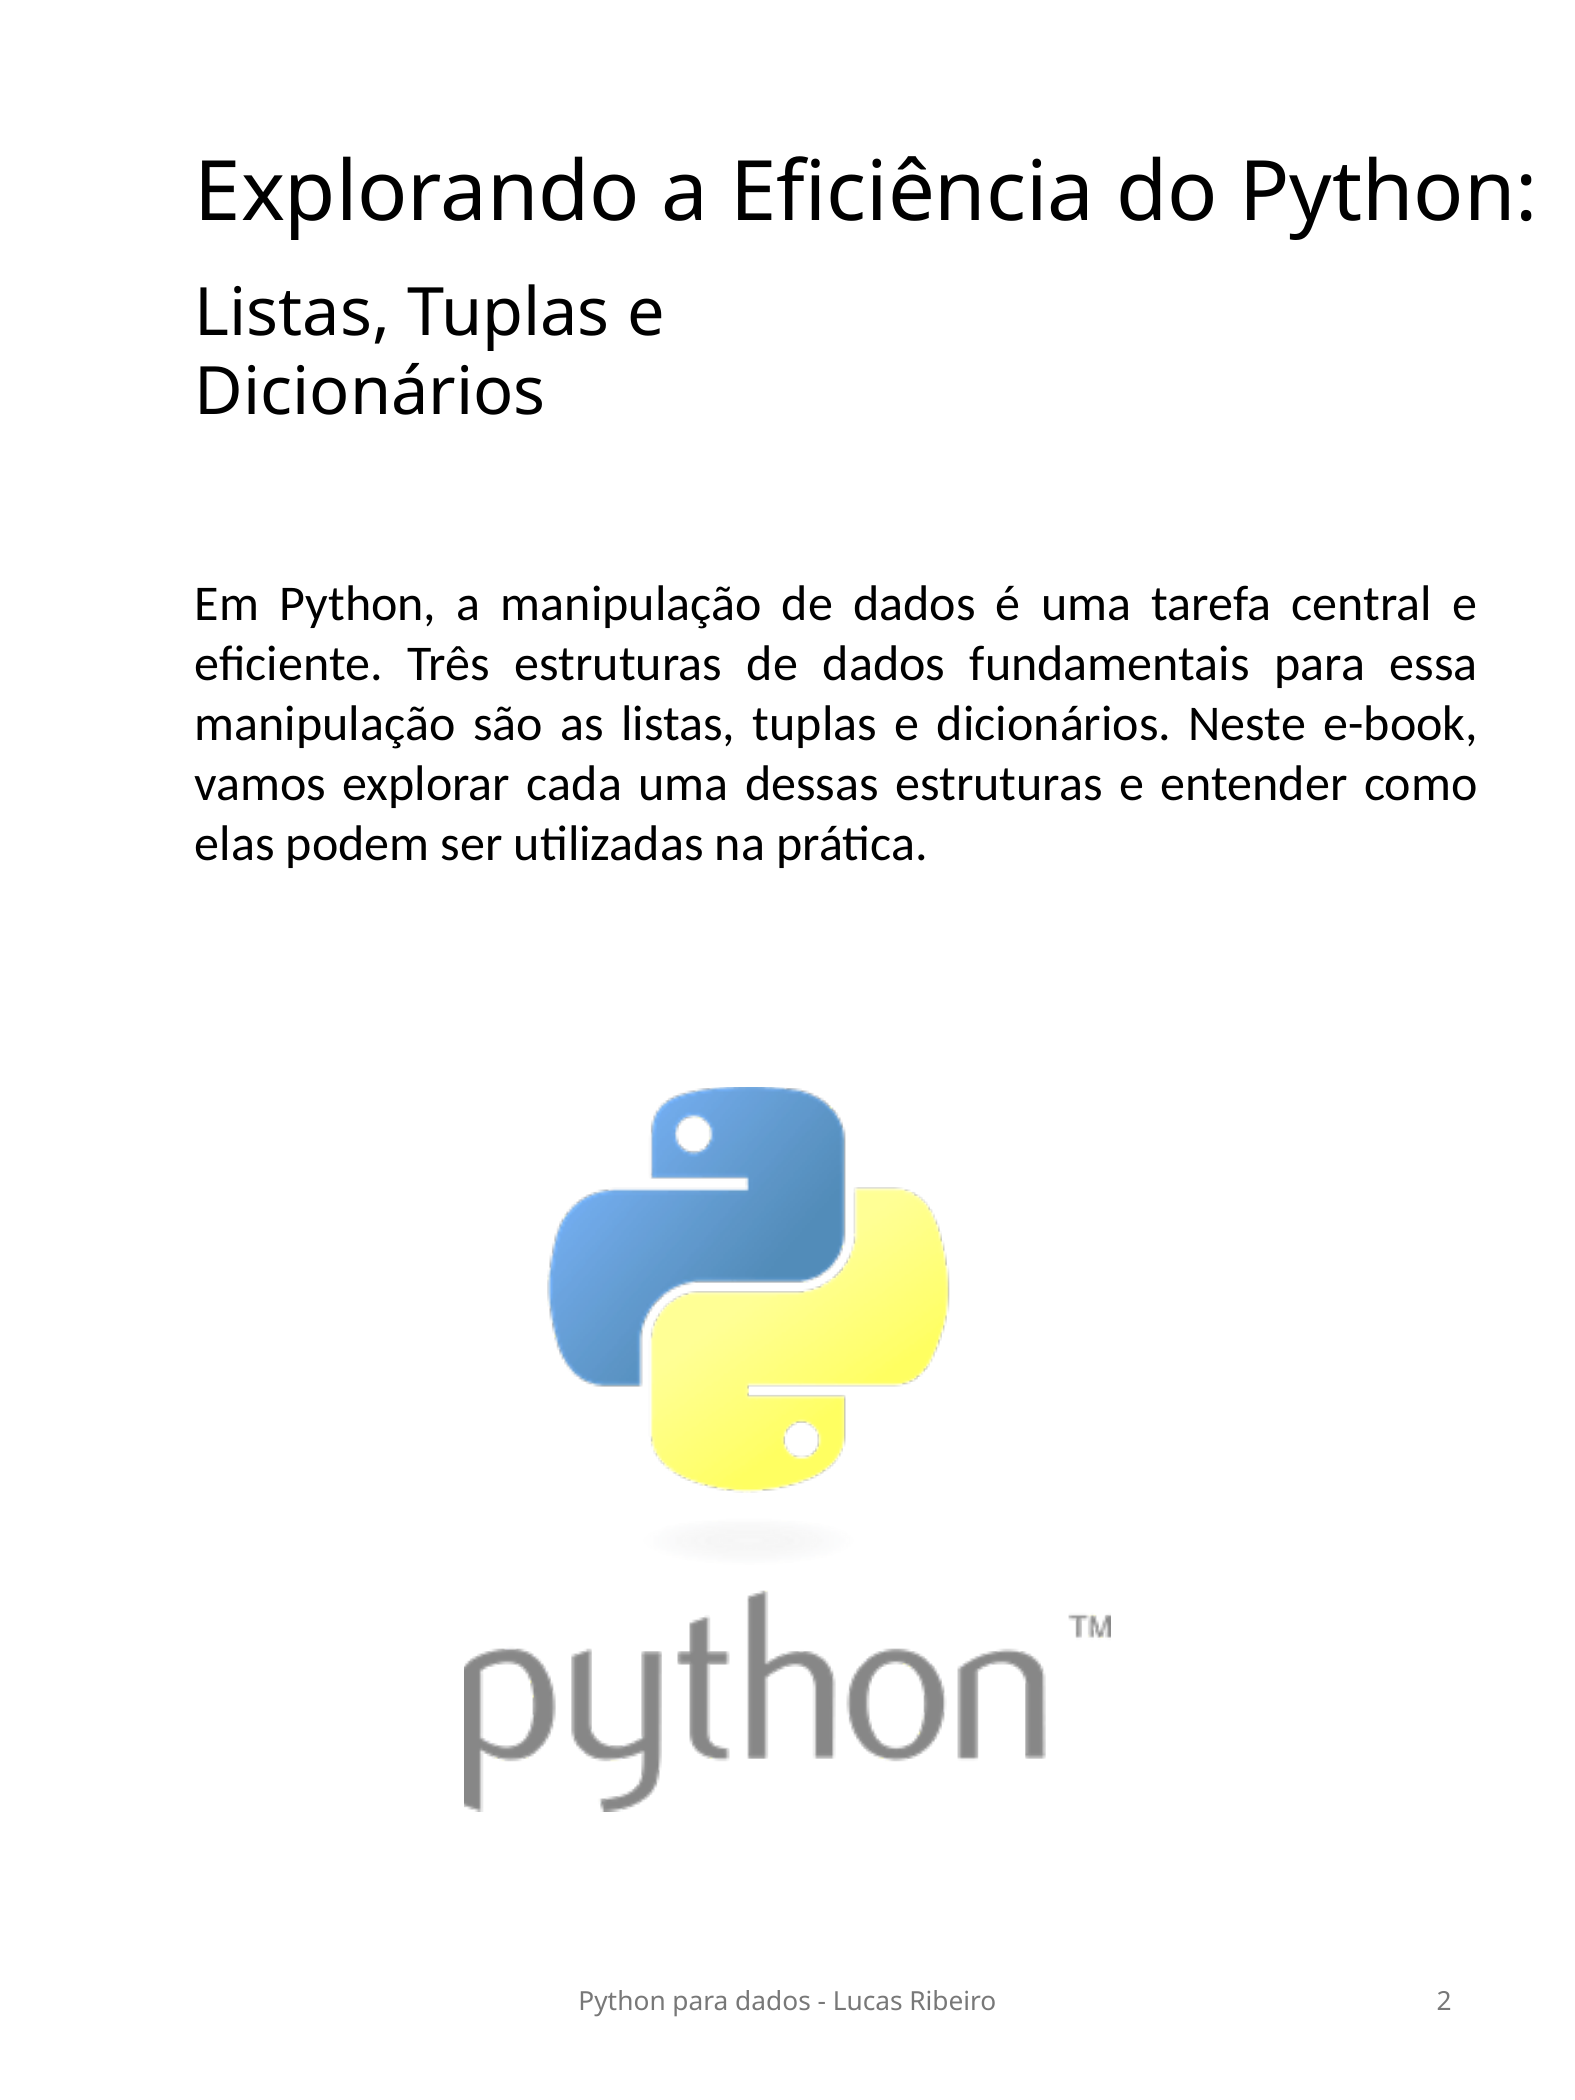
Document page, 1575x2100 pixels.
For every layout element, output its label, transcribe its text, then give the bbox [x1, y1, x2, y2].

text_box Em Python, a manipulação de dados é uma tarefa central e eficiente. Três estruturas de dados fundamentais para essa manipulação são as listas, tuplas e dicionários. Neste e-book, vamos explorar cada uma dessas estruturas e entender como elas podem ser utilizadas na prática. [180, 563, 1494, 879]
slide_number 2 [1112, 1946, 1467, 2059]
picture [463, 1087, 1112, 1813]
text_box Explorando a Eficiência do Python: [180, 130, 1572, 245]
text_box Listas, Tuplas e Dicionários [179, 260, 1018, 436]
footer Python para dados - Lucas Ribeiro [521, 1946, 1054, 2059]
